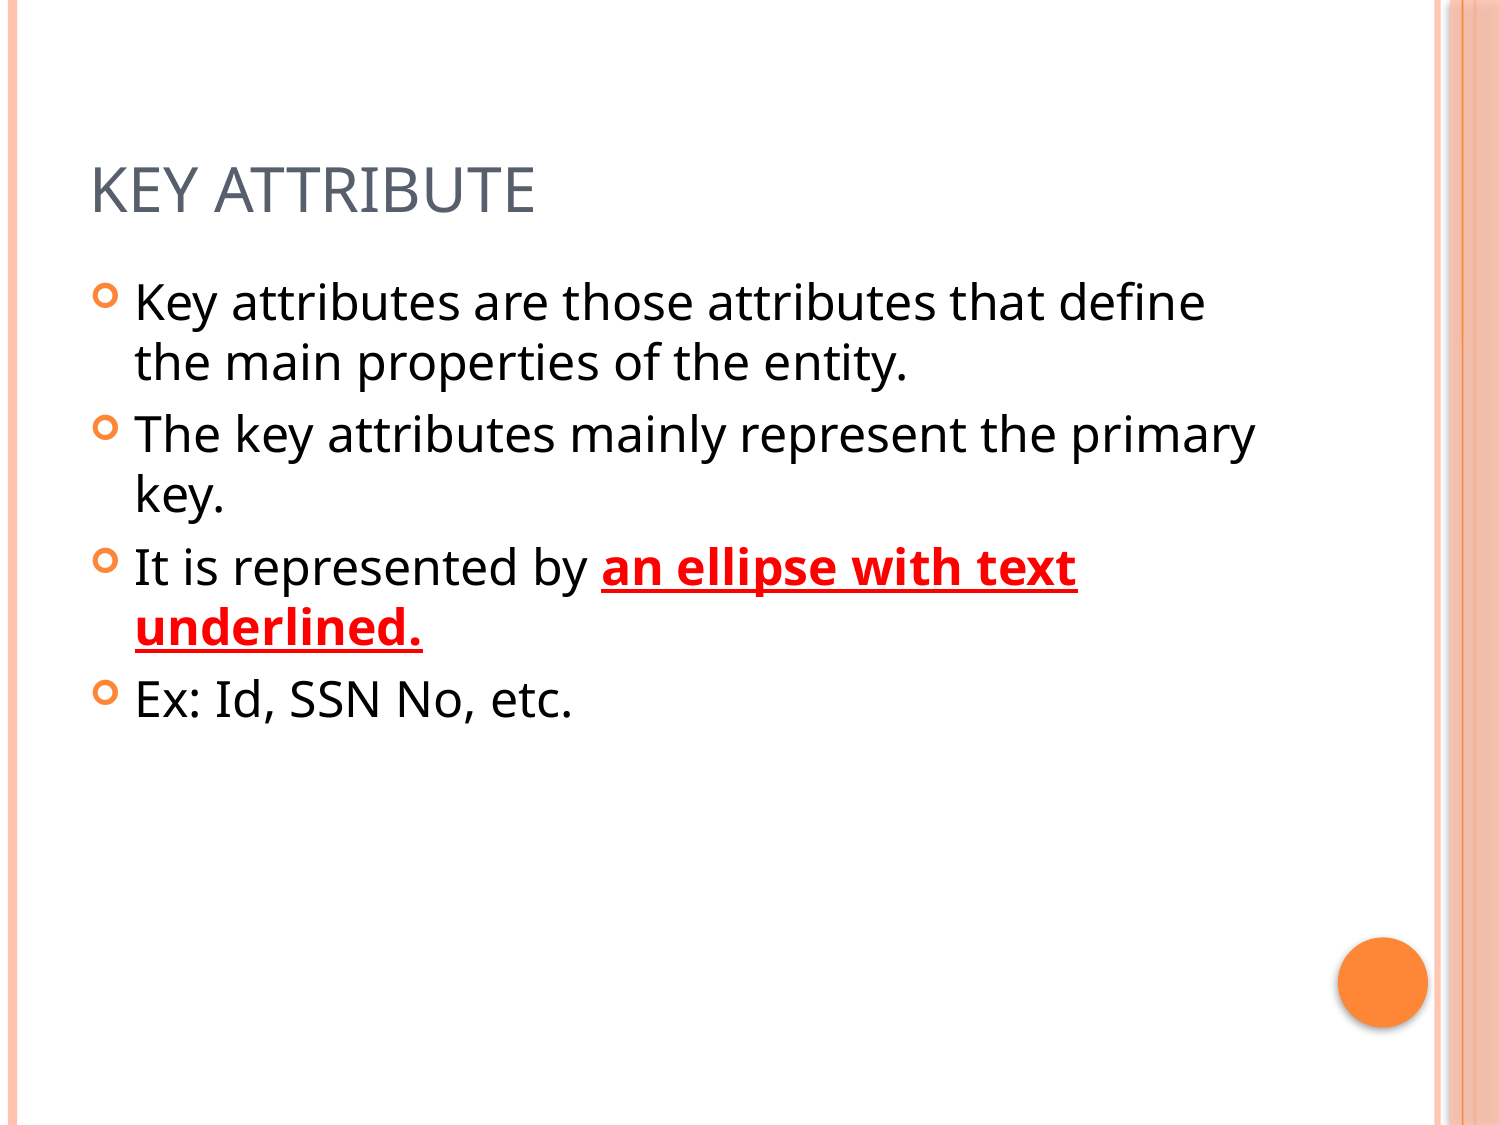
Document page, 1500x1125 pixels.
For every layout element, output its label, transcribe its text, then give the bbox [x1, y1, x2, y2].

title Key Attribute [75, 45, 1300, 233]
list Key attributes are those attributes that define the main properties of the entity. The key attributes mainly represent the primary key. It is represented by an ellipse with text underlined. Ex: Id, SSN No, etc. [75, 262, 1300, 1062]
